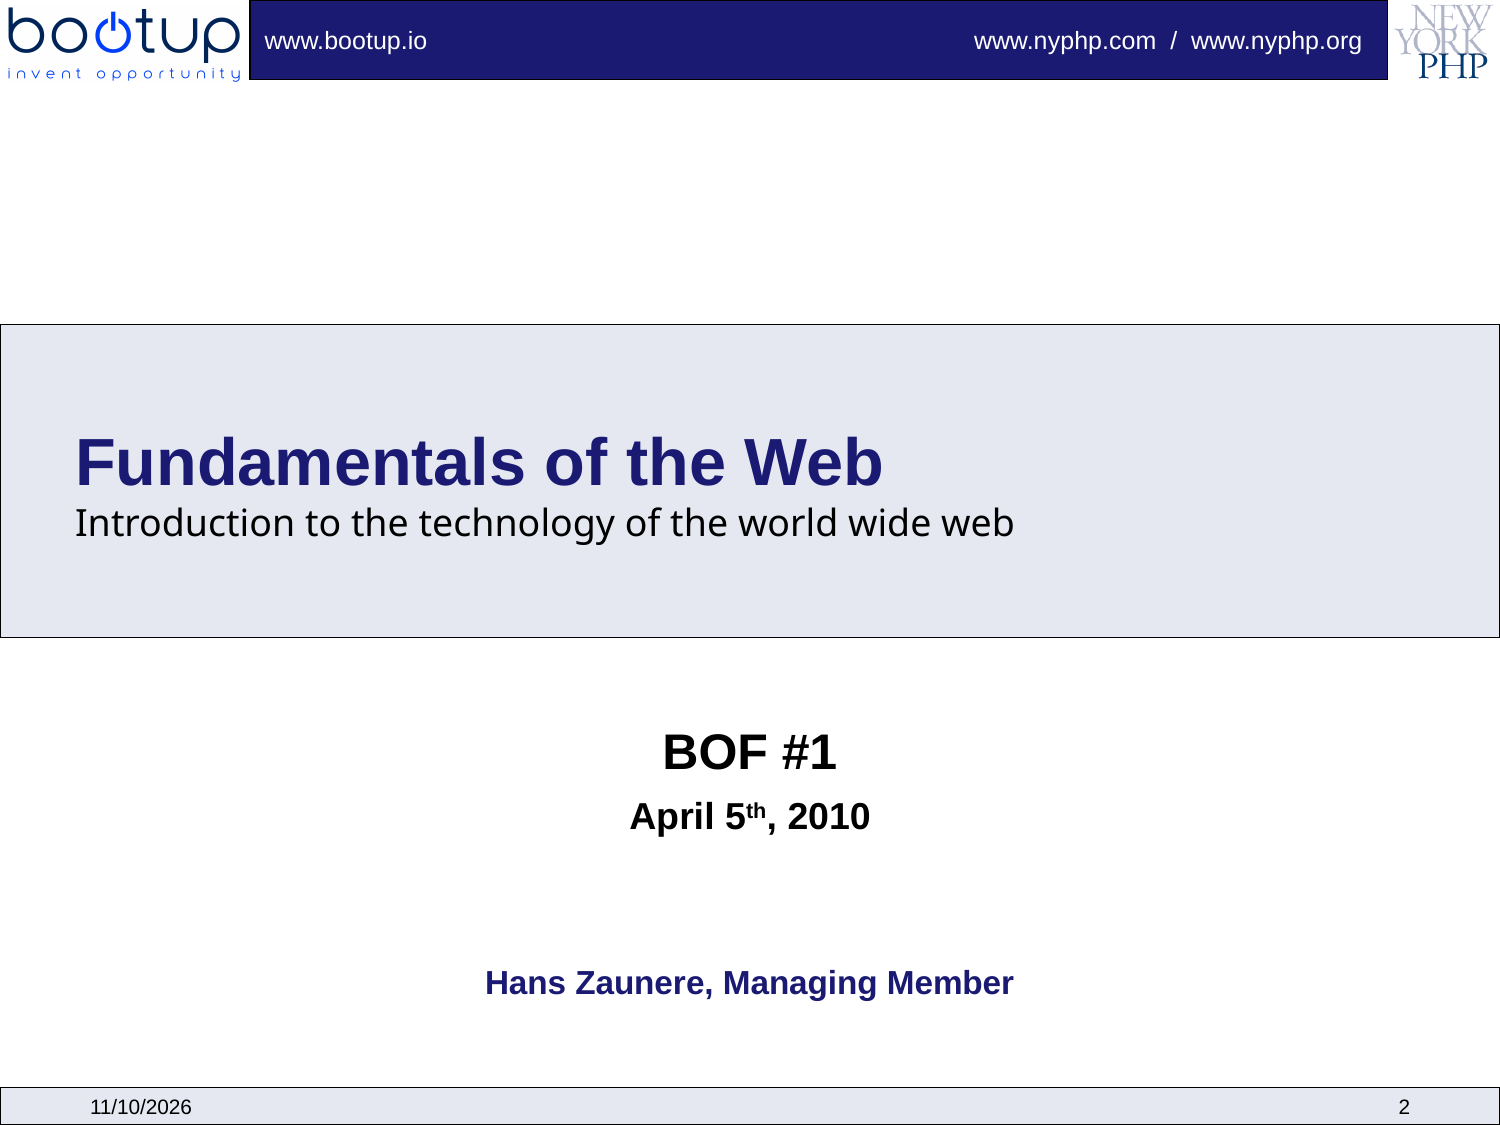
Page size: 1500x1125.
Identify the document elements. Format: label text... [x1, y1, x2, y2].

subtitle Hans Zaunere, Managing Member [0, 949, 1500, 1013]
picture [1393, 2, 1494, 80]
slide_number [74, 1087, 426, 1125]
text_box BOF #1 April 5th, 2010 [0, 712, 1500, 845]
slide_number 2 [1074, 1087, 1426, 1125]
picture [7, 6, 241, 83]
title Fundamentals of the Web Introduction to the technology of the world wide web [0, 324, 1500, 638]
